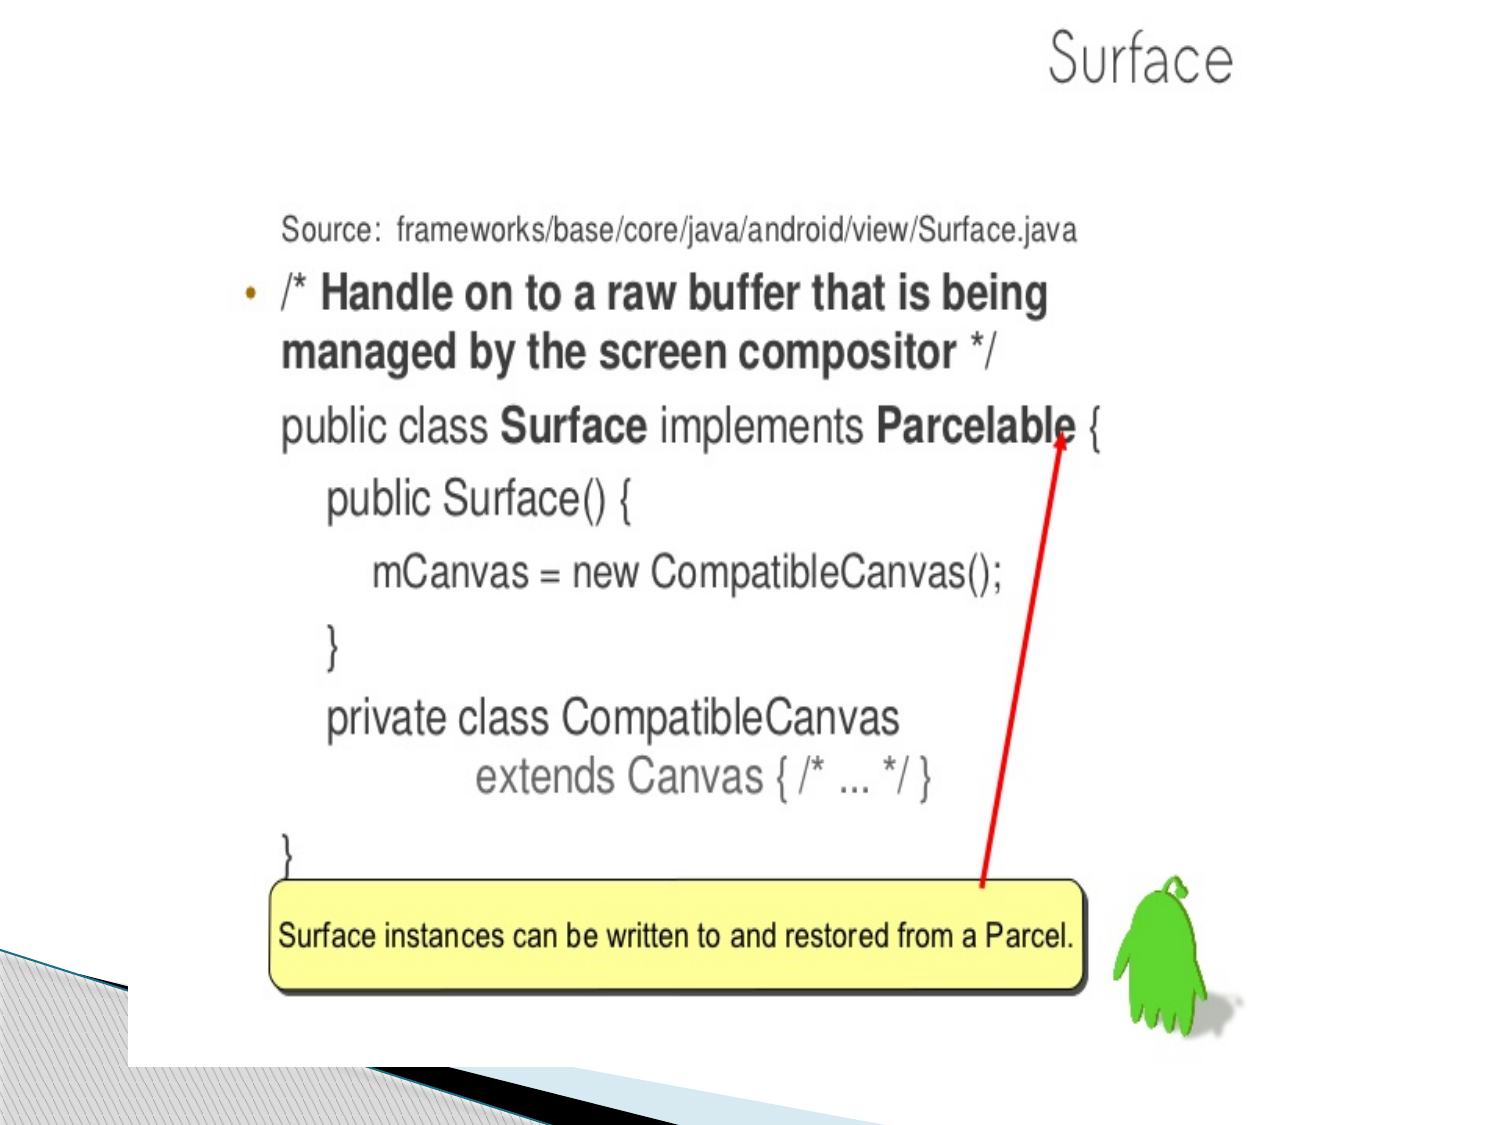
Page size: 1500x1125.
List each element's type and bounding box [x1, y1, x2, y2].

picture [128, 0, 1267, 1067]
